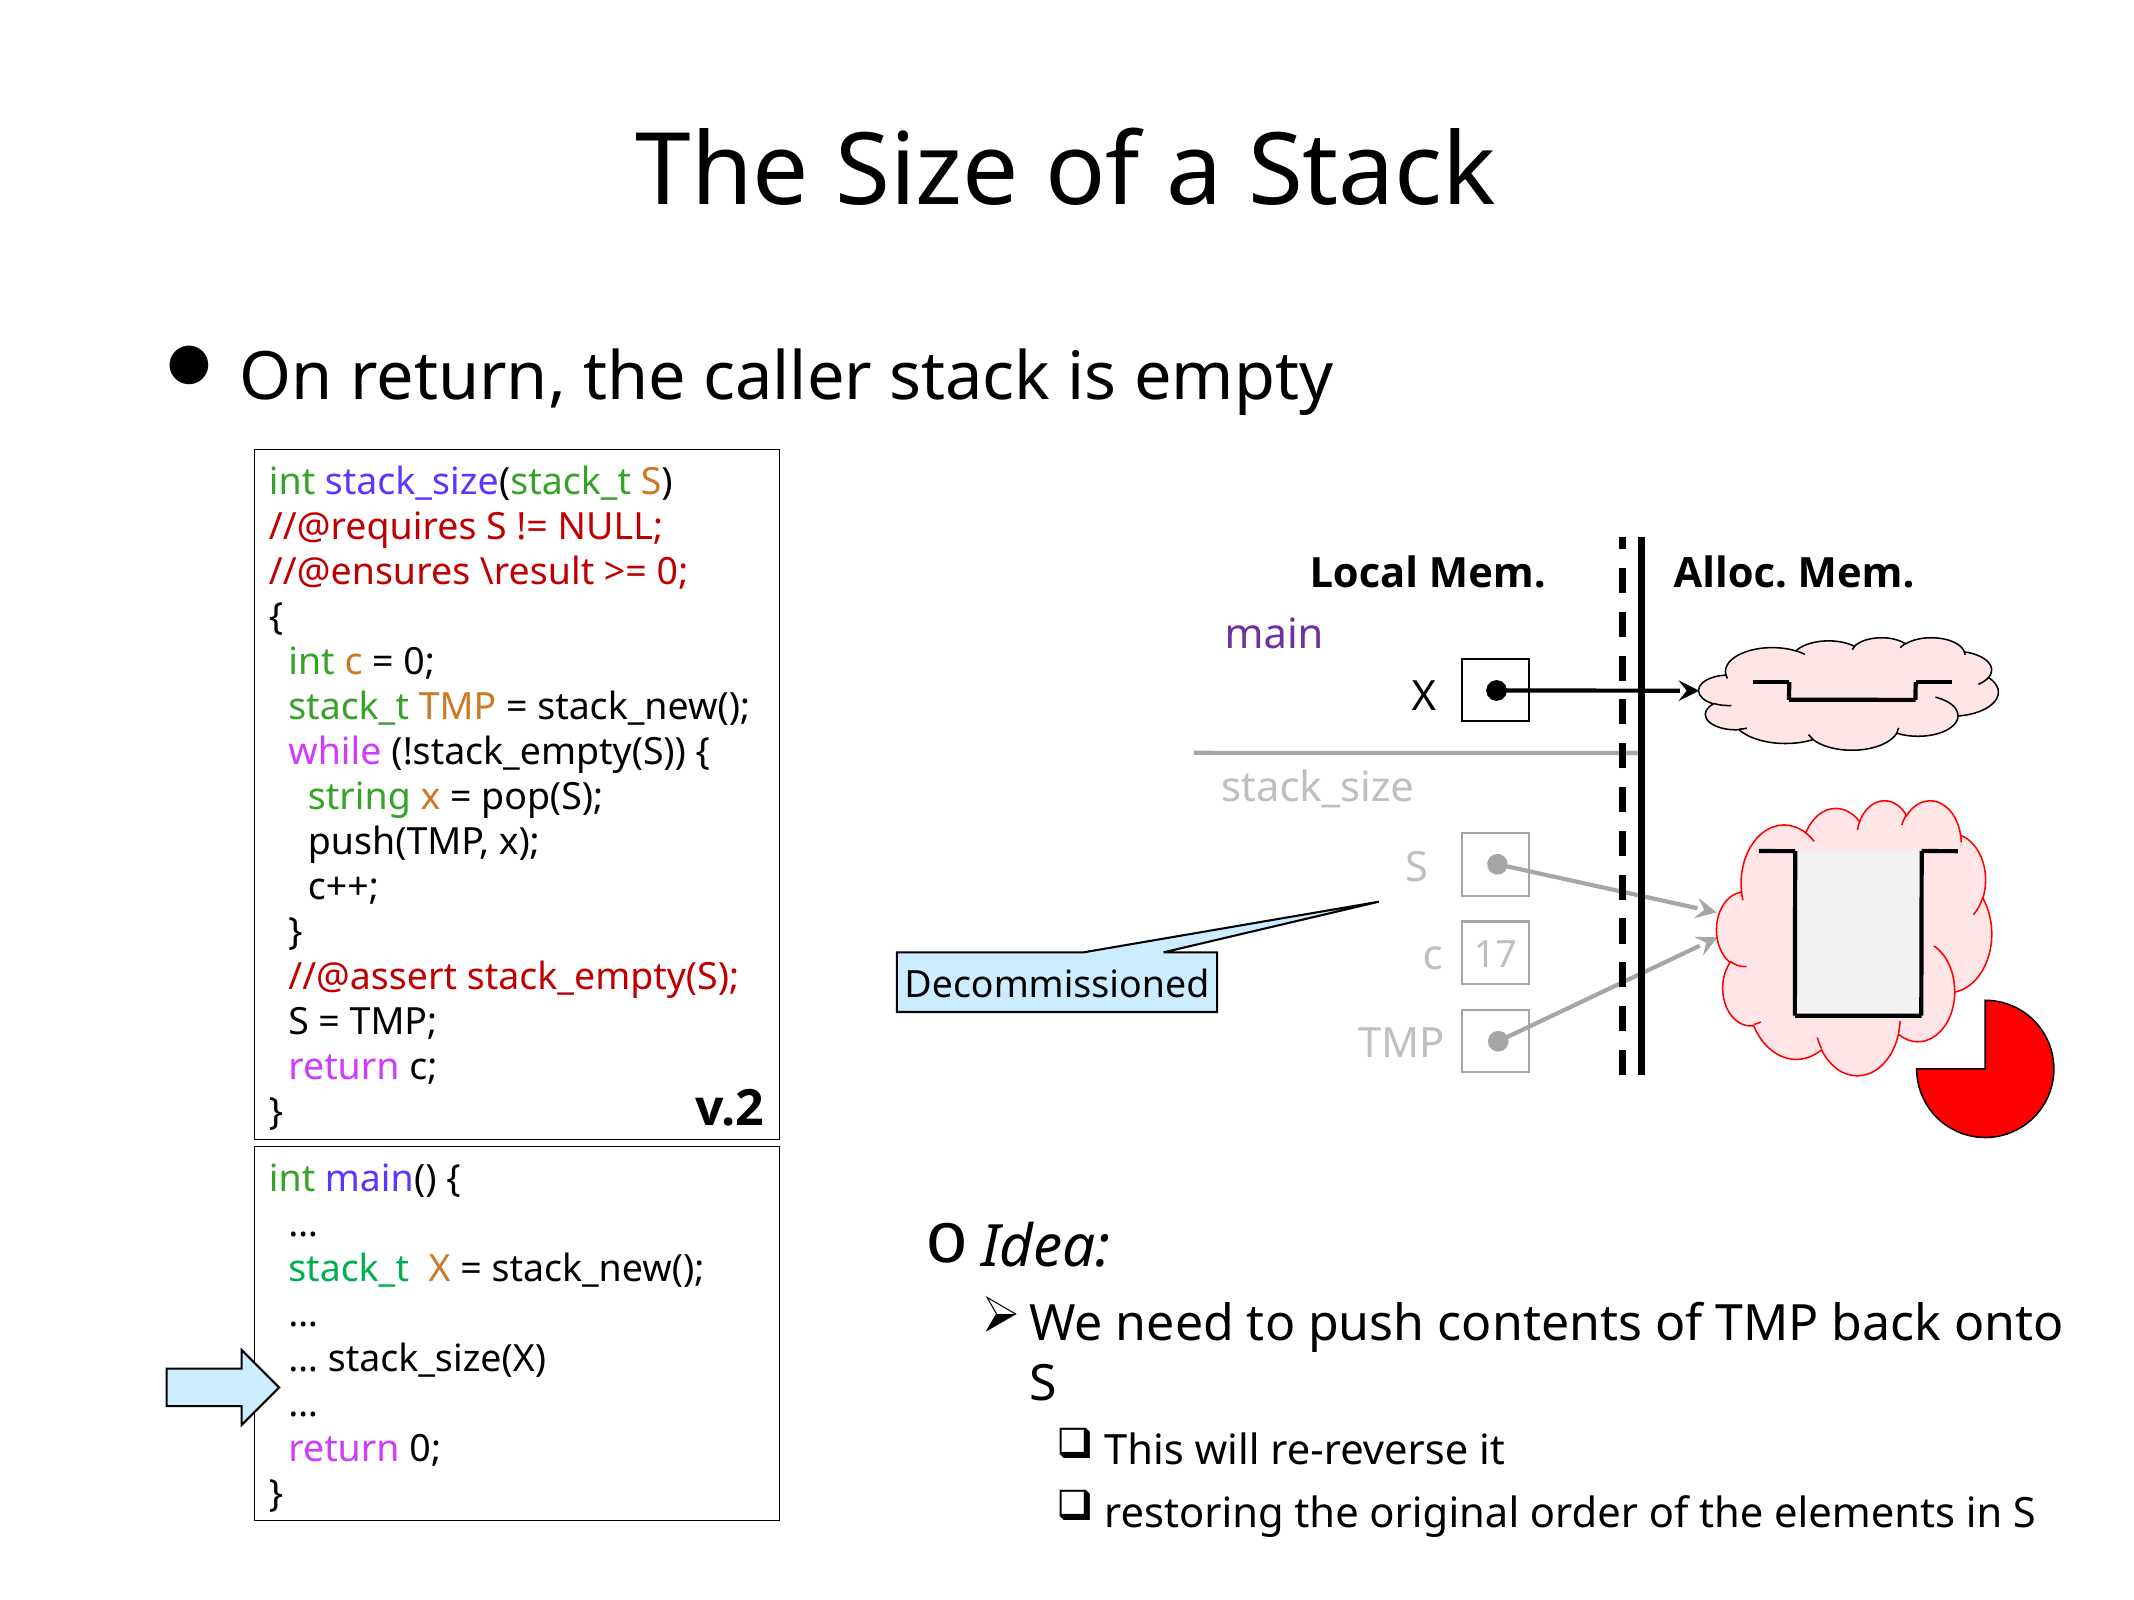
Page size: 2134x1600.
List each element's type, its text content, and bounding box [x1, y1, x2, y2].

text_box [166, 1349, 280, 1425]
list On return, the caller stack is empty [155, 324, 1978, 1457]
text_box Alloc. Mem. [1665, 537, 1923, 605]
text_box [1462, 658, 1529, 722]
text_box X [1403, 660, 1445, 728]
text_box 17 [1462, 921, 1529, 984]
text_box TMP [1349, 1007, 1453, 1075]
text_box Decommissioned [896, 901, 1379, 1013]
text_box Idea: We need to push contents of TMP back onto S This will re-reverse it restoring the original order of the elements in S [841, 1199, 2075, 1513]
text_box [1462, 1009, 1529, 1073]
text_box int stack_size(stack_t S) //@requires S != NULL; //@ensures \result >= 0; { int c = 0; stack_t TMP = stack_new(); while (!stack_empty(S)) { string x = pop(S); push(TMP, x); c++; } //@assert stack_empty(S); S = TMP; return c; } [254, 449, 780, 1140]
text_box stack_size [1206, 763, 1429, 818]
text_box S [1396, 831, 1437, 898]
text_box c [1414, 919, 1451, 986]
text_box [1716, 799, 1992, 1076]
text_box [1498, 937, 1711, 1042]
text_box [1698, 637, 1999, 751]
text_box v.2 [680, 1068, 779, 1144]
text_box main [1209, 599, 1339, 664]
text_box [1462, 833, 1529, 896]
text_box [1918, 1001, 2054, 1138]
title The Size of a Stack [155, 41, 1978, 289]
text_box int main() { … stack_t X = stack_new(); … … stack_size(X) … return 0; } [254, 1146, 780, 1521]
text_box Local Mem. [1301, 537, 1555, 605]
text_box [1497, 864, 1711, 913]
